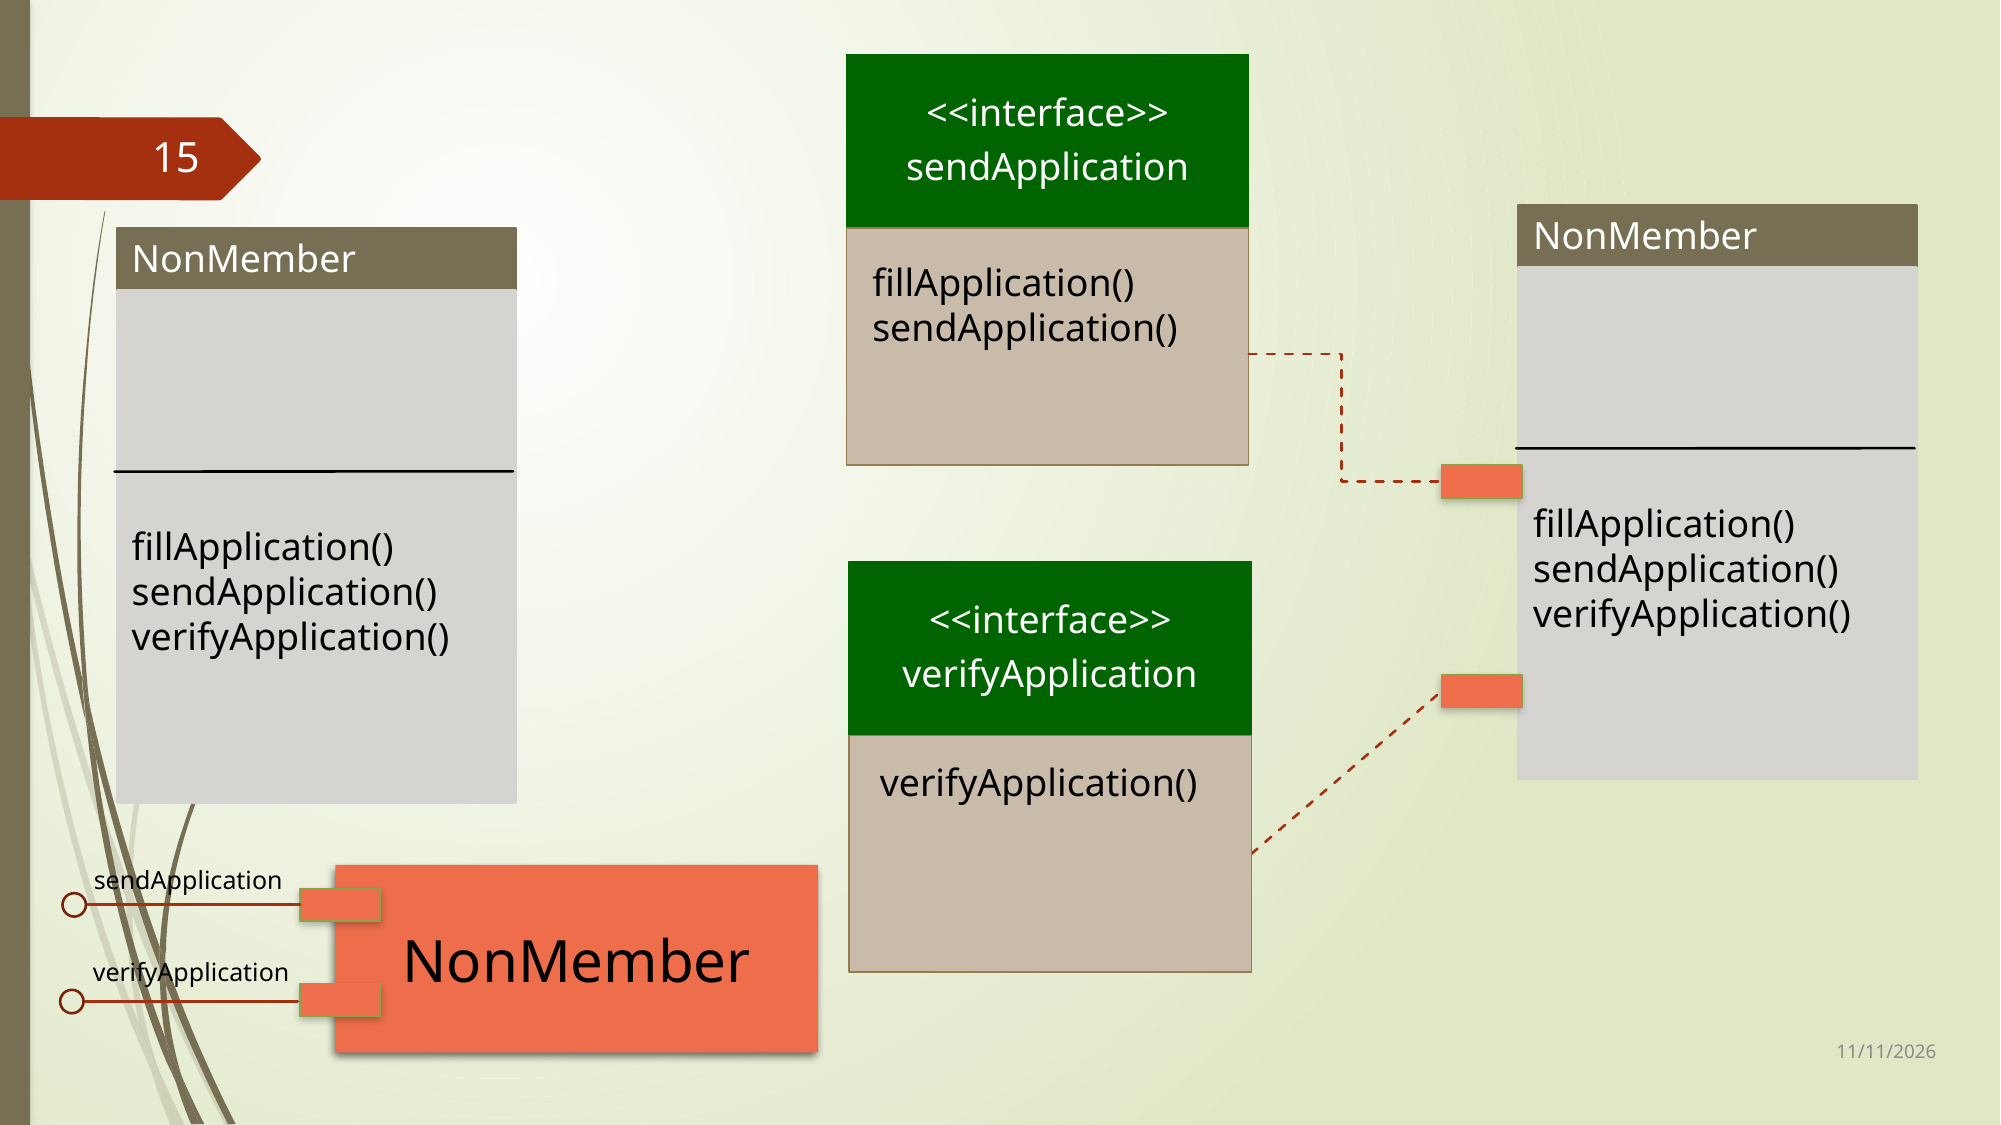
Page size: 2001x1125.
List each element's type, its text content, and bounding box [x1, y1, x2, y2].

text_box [848, 561, 1252, 734]
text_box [848, 734, 1252, 988]
text_box NonMember [335, 864, 819, 1053]
text_box [61, 891, 88, 918]
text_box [116, 227, 516, 290]
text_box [1248, 353, 1442, 482]
text_box sendApplication [78, 857, 329, 902]
text_box verifyApplication [78, 949, 319, 994]
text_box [846, 54, 1249, 227]
text_box [299, 888, 381, 922]
slide_number 24-Sep-17 [1763, 1022, 1952, 1083]
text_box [1257, 690, 1442, 854]
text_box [1518, 267, 1918, 780]
text_box [1441, 674, 1513, 708]
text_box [1518, 204, 1918, 267]
slide_number 15 [87, 129, 216, 190]
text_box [846, 227, 1249, 480]
text_box [299, 983, 381, 1017]
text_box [116, 290, 516, 803]
text_box [1441, 464, 1513, 499]
text_box [58, 988, 85, 1015]
